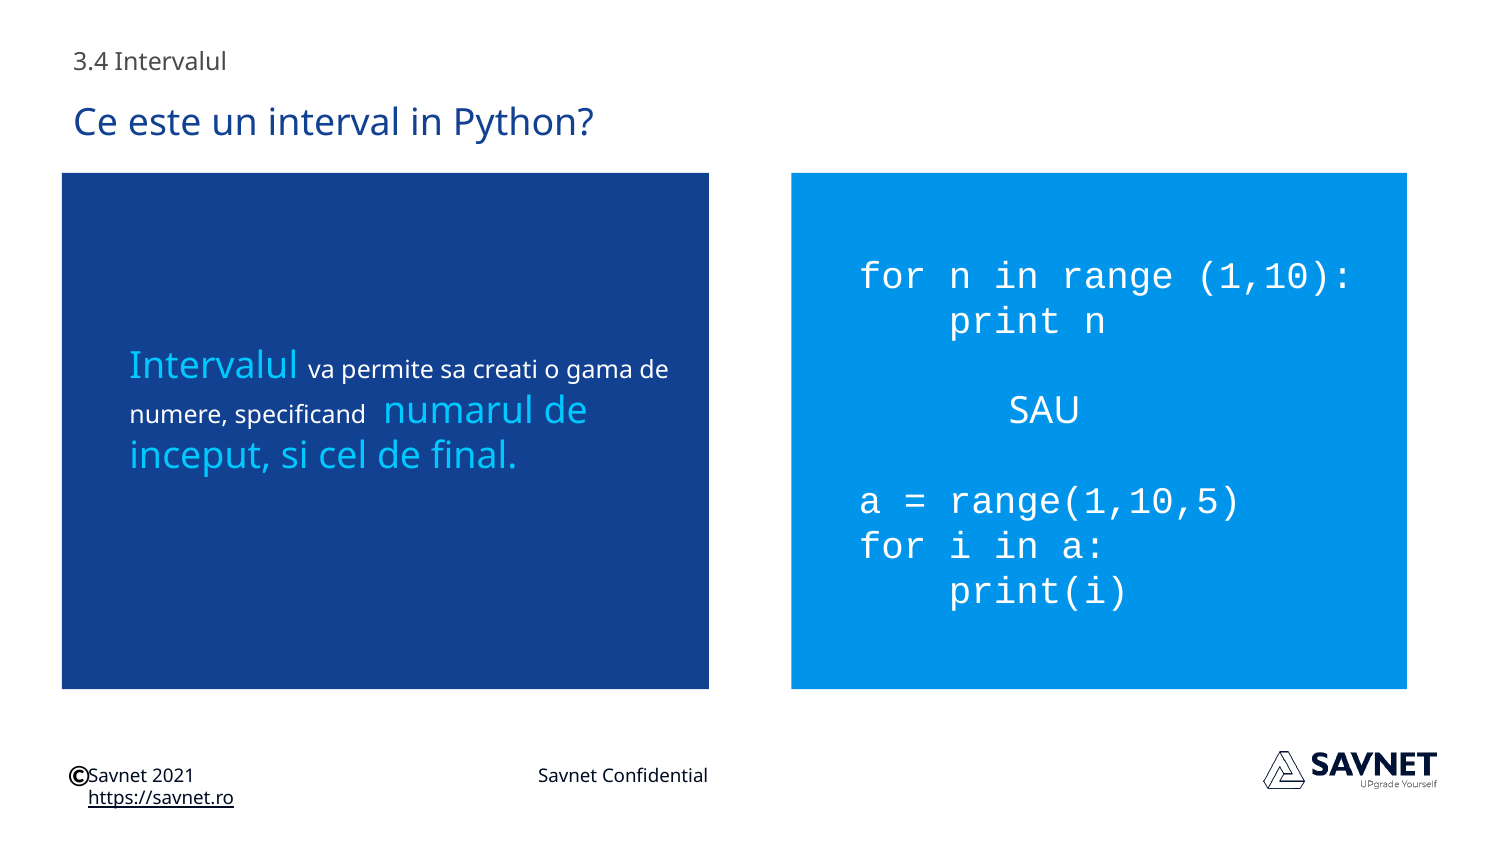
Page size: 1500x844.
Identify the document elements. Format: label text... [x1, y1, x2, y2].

picture [1262, 751, 1438, 789]
text_box © [55, 751, 89, 798]
text_box for n in range (1,10): print n SAU a = range(1,10,5) for i in a: print(i) [791, 172, 1407, 690]
text_box Ce este un interval in Python? [61, 91, 1438, 148]
text_box Savnet 2021 Savnet Confidential https://savnet.ro [76, 757, 1264, 817]
text_box 3.4 Intervalul [61, 39, 1437, 81]
text_box Intervalul va permite sa creati o gama de numere, specificand numarul de inceput, si cel de final. [61, 172, 709, 690]
